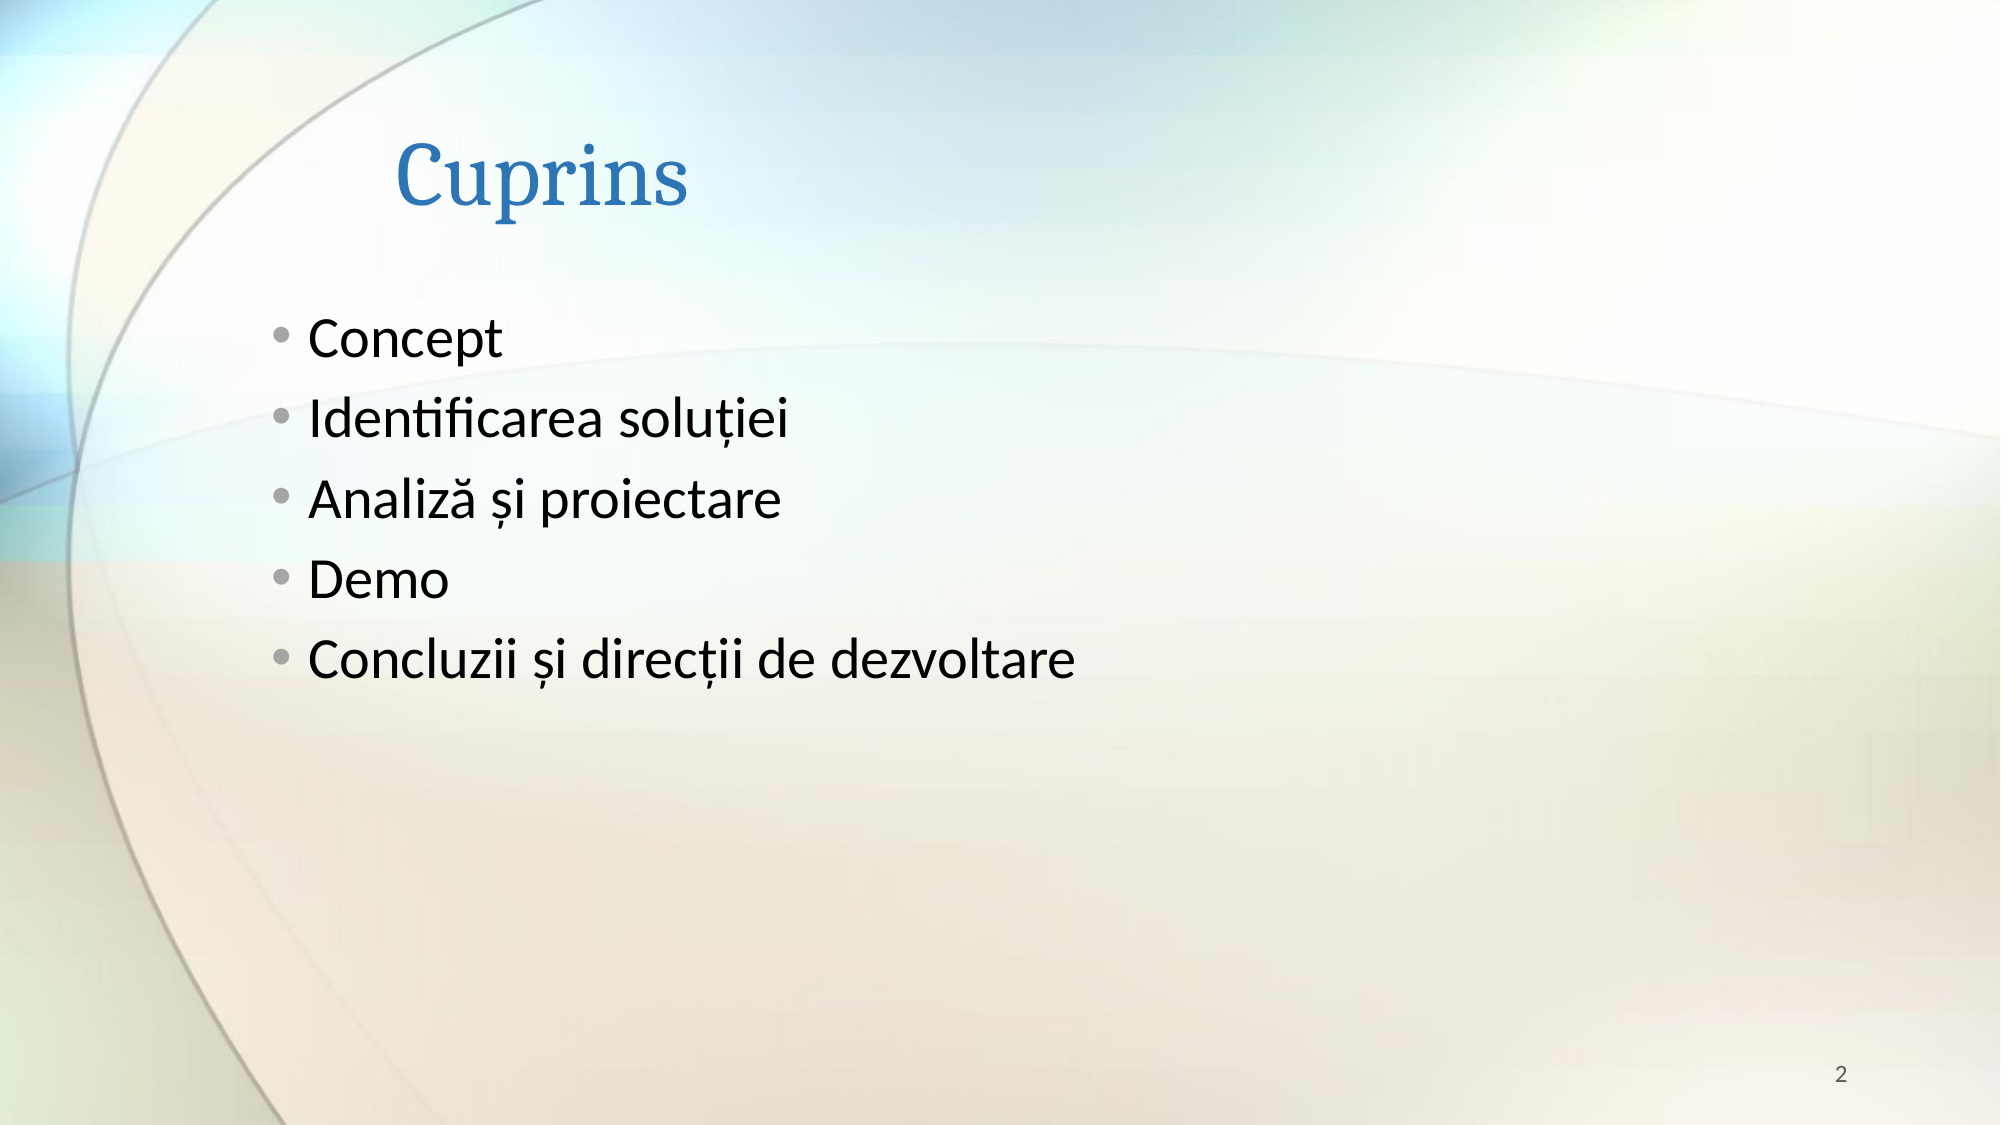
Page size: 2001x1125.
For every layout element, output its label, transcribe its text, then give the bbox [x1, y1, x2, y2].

list Concept Identificarea soluției Analiză și proiectare Demo Concluzii și direcții de dezvoltare [256, 299, 1863, 1014]
picture [0, 0, 2001, 1125]
slide_number 2 [1325, 1042, 1863, 1103]
title Cuprins [381, 59, 1863, 278]
